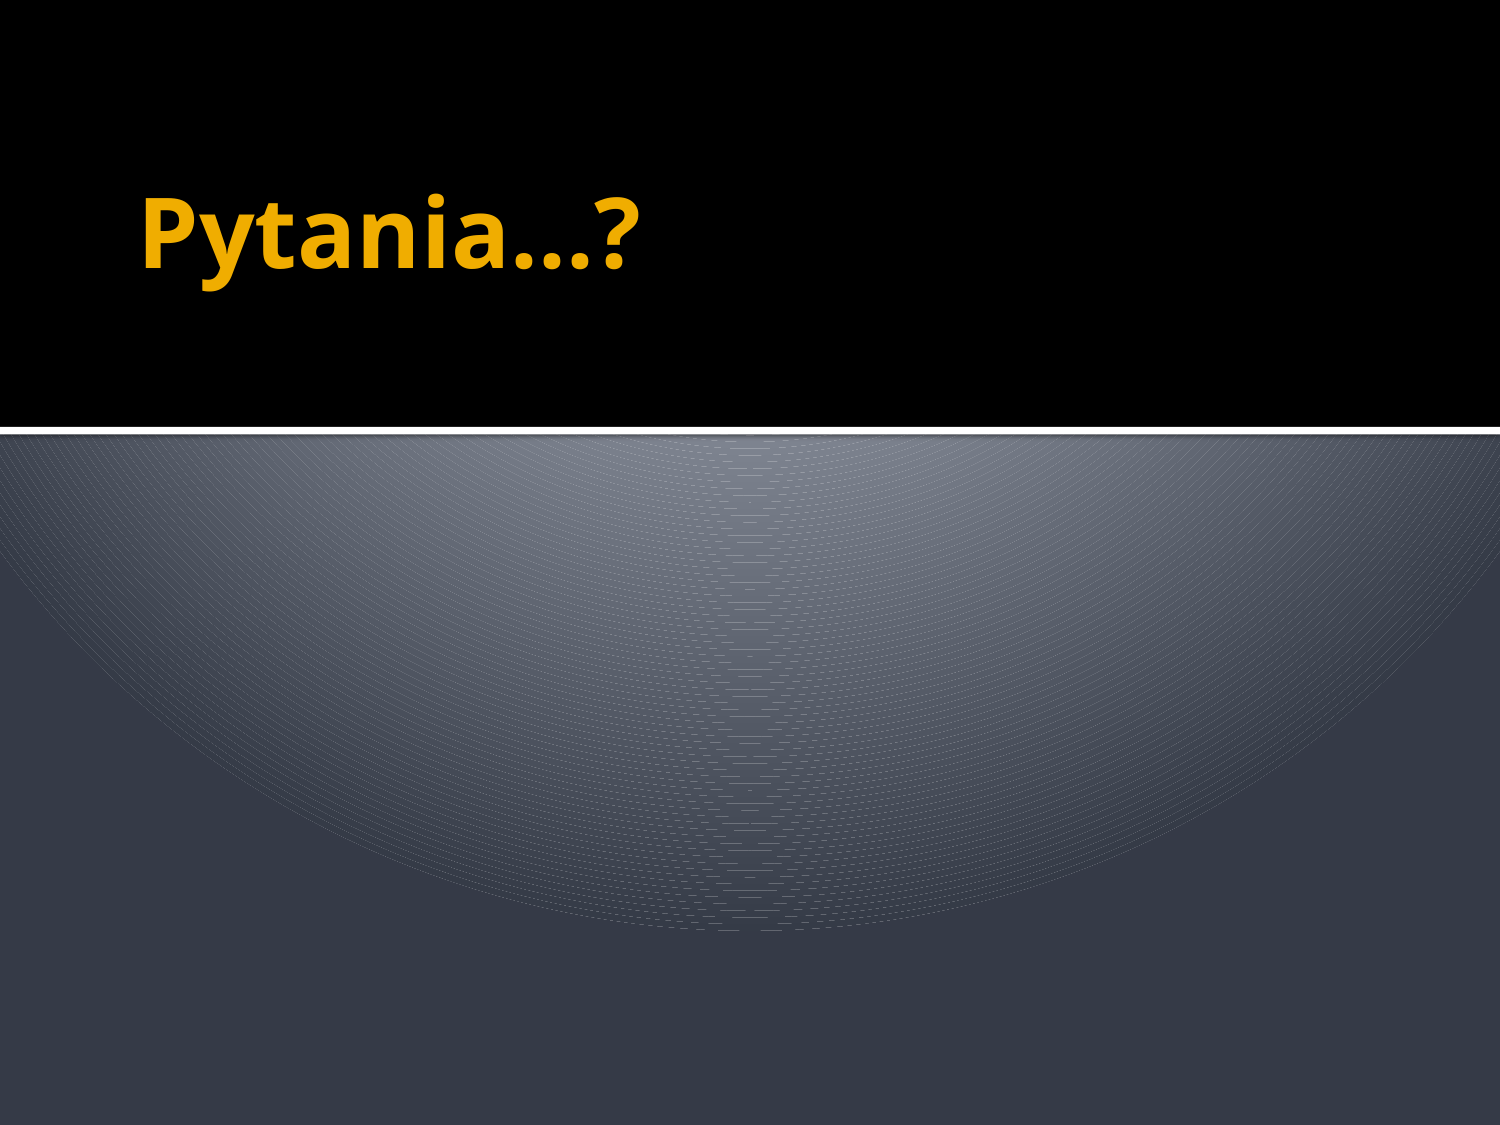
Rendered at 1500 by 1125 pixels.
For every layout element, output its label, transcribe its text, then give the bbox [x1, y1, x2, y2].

title Pytania...? [123, 19, 1438, 288]
